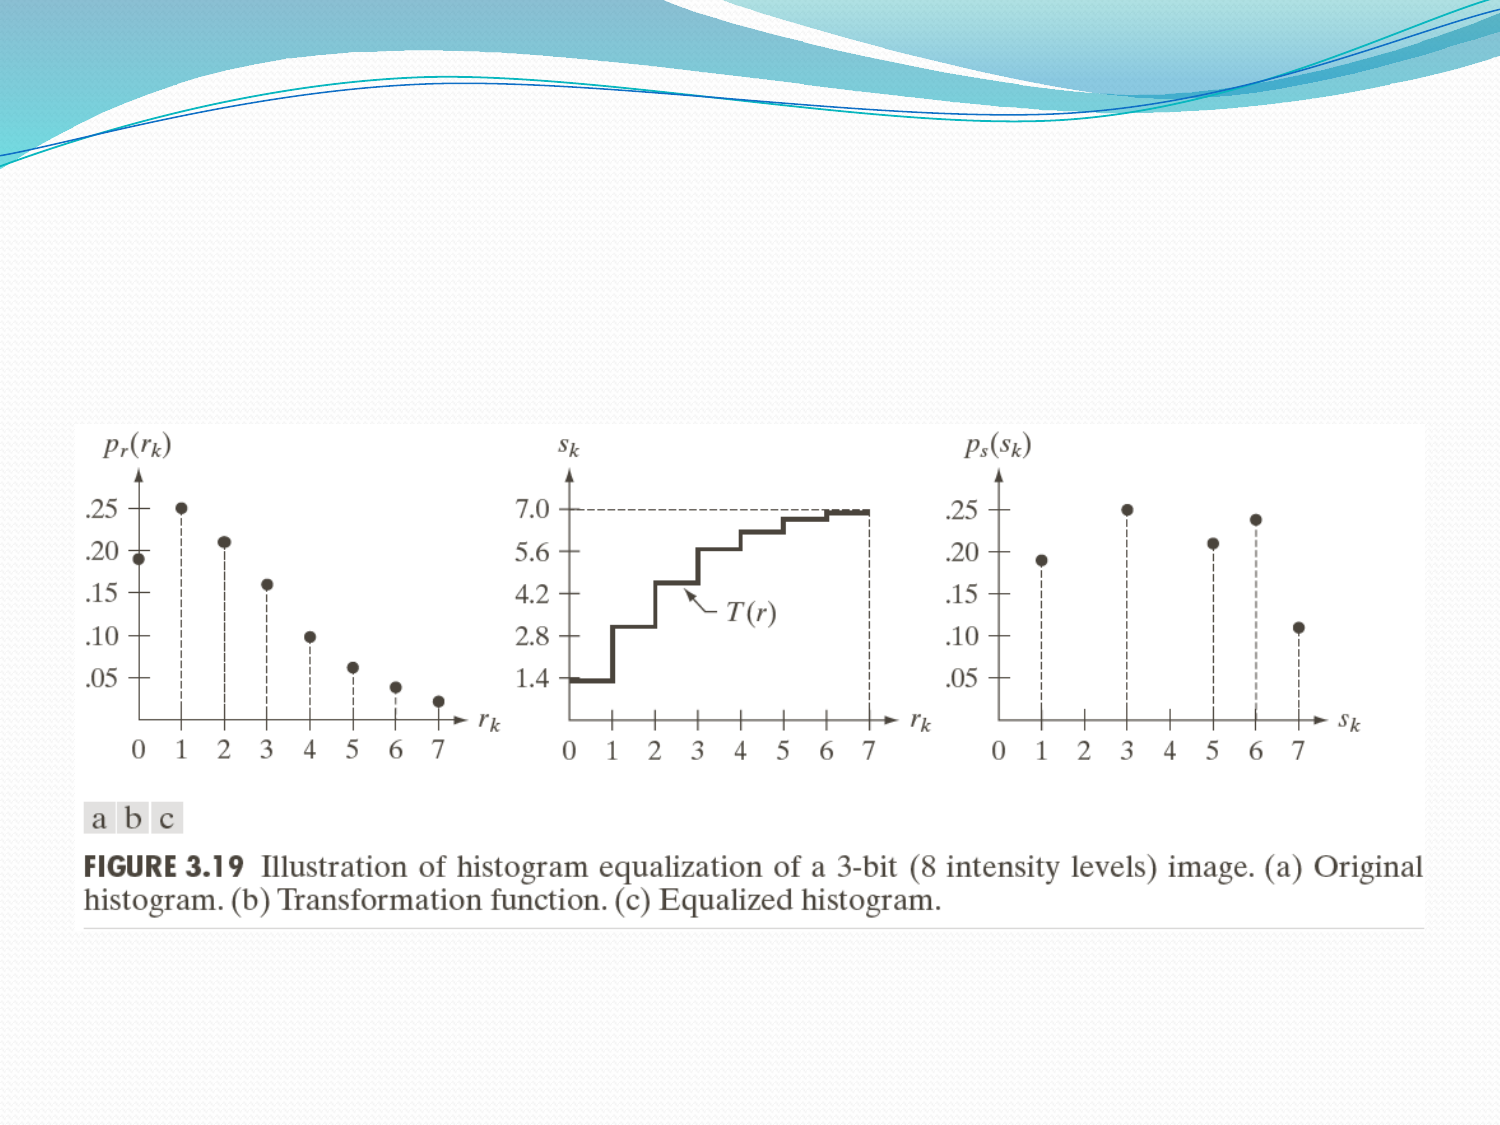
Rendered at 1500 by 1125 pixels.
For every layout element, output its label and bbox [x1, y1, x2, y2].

picture [74, 423, 1426, 932]
